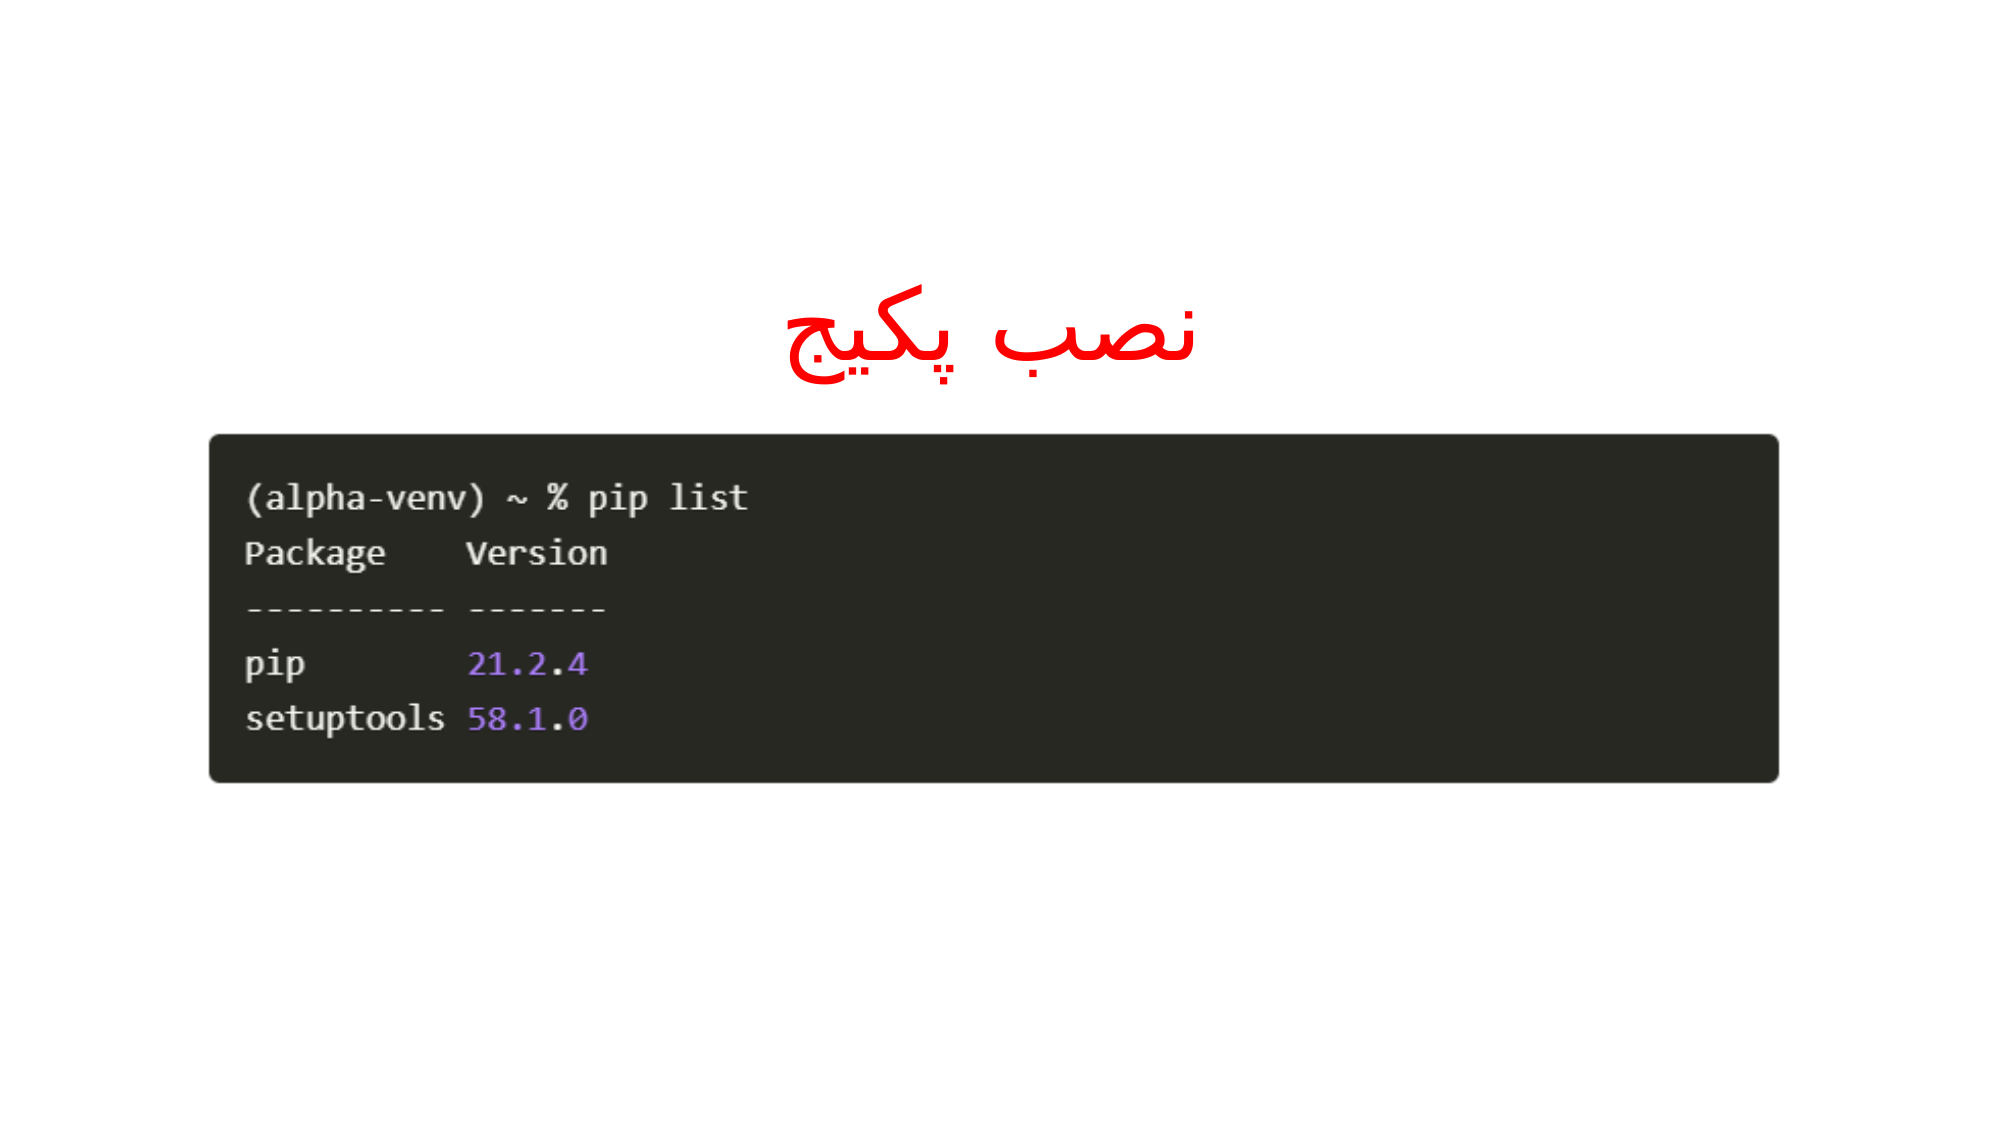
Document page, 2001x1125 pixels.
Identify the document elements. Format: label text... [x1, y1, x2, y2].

picture [179, 404, 1804, 808]
title نصب پکیج [241, 239, 1742, 390]
